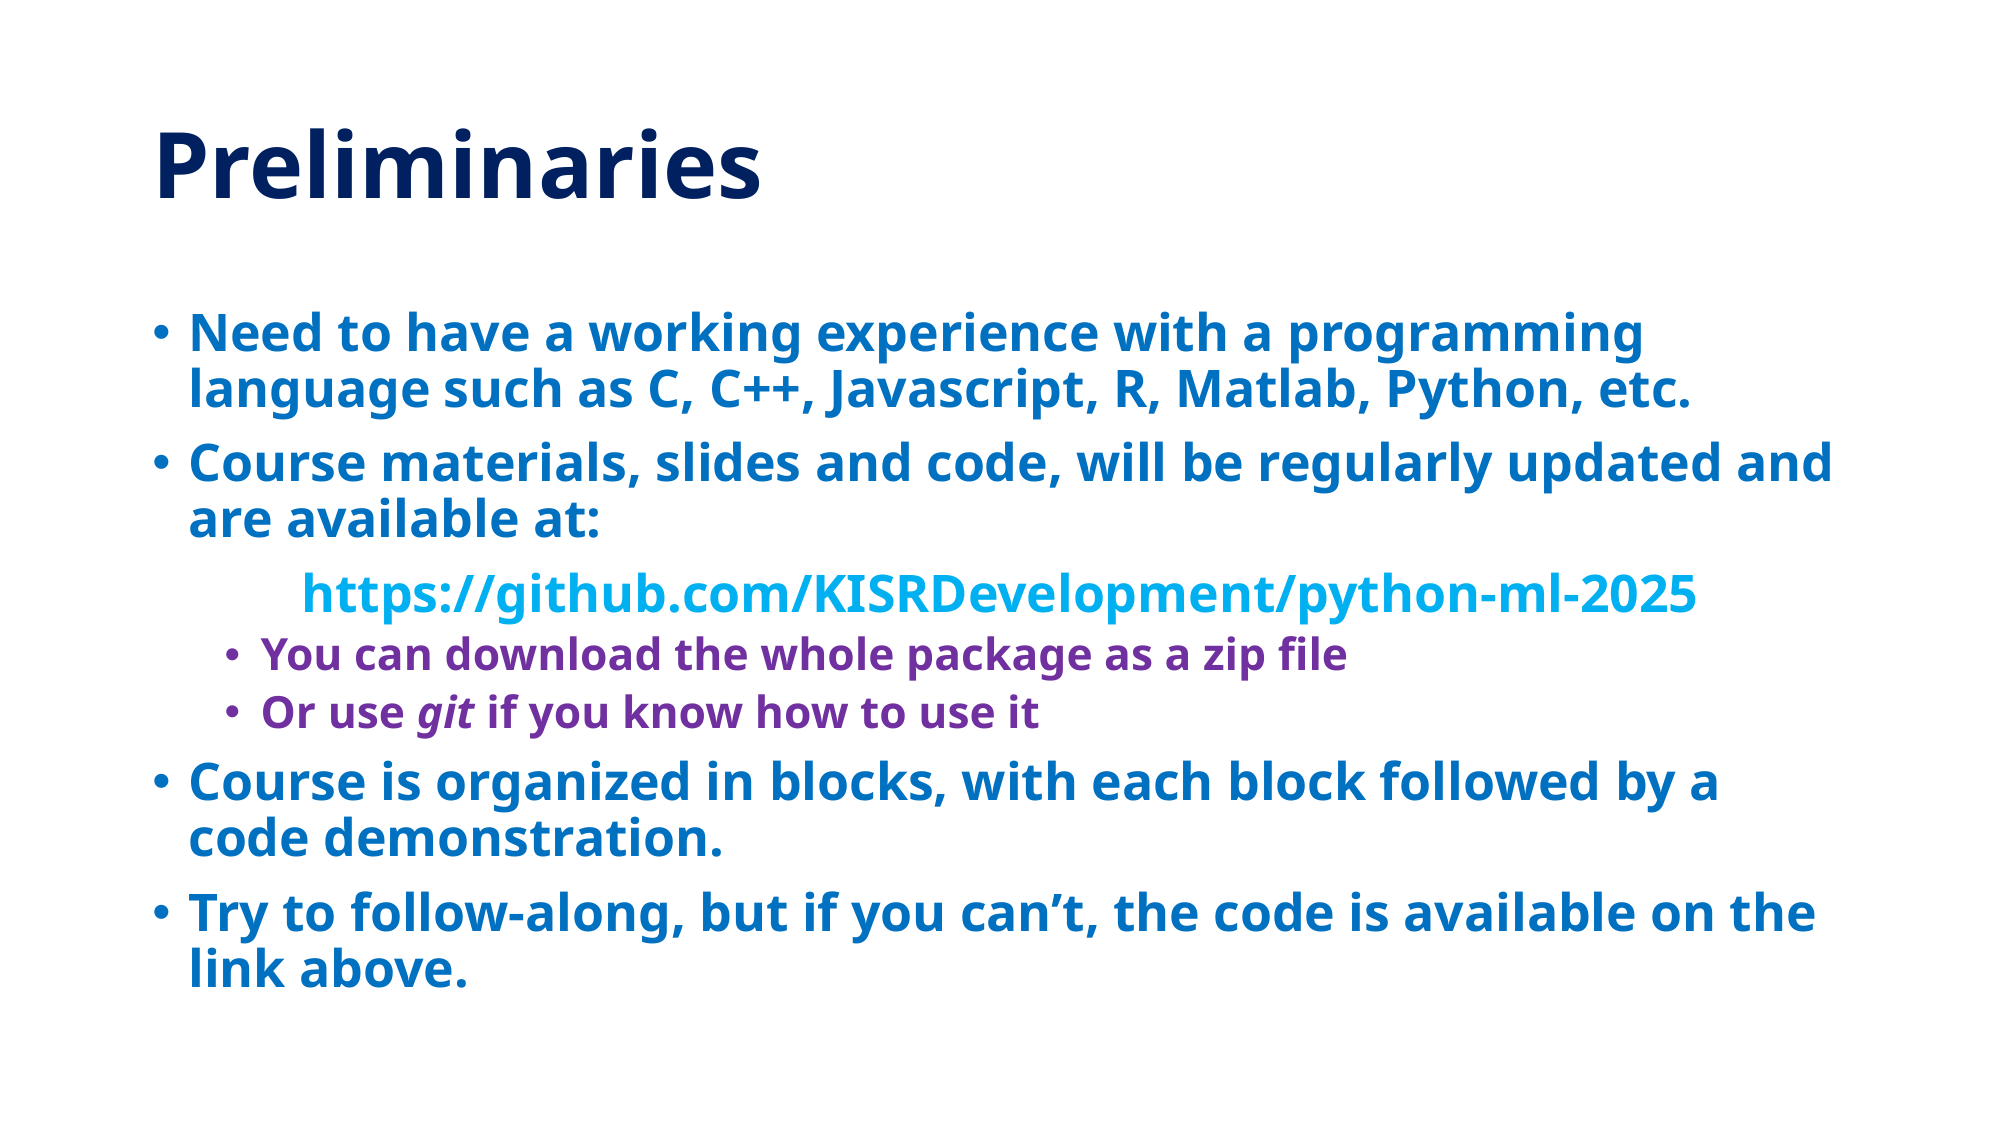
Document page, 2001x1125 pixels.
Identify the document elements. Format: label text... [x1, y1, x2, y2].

title Preliminaries [137, 59, 1863, 278]
list Need to have a working experience with a programming language such as C, C++, Javascript, R, Matlab, Python, etc. Course materials, slides and code, will be regularly updated and are available at: https://github.com/KISRDevelopment/python-ml-2025 You can download the whole package as a zip file Or use git if you know how to use it Course is organized in blocks, with each block followed by a code demonstration. Try to follow-along, but if you can’t, the code is available on the link above. [137, 299, 1863, 1014]
